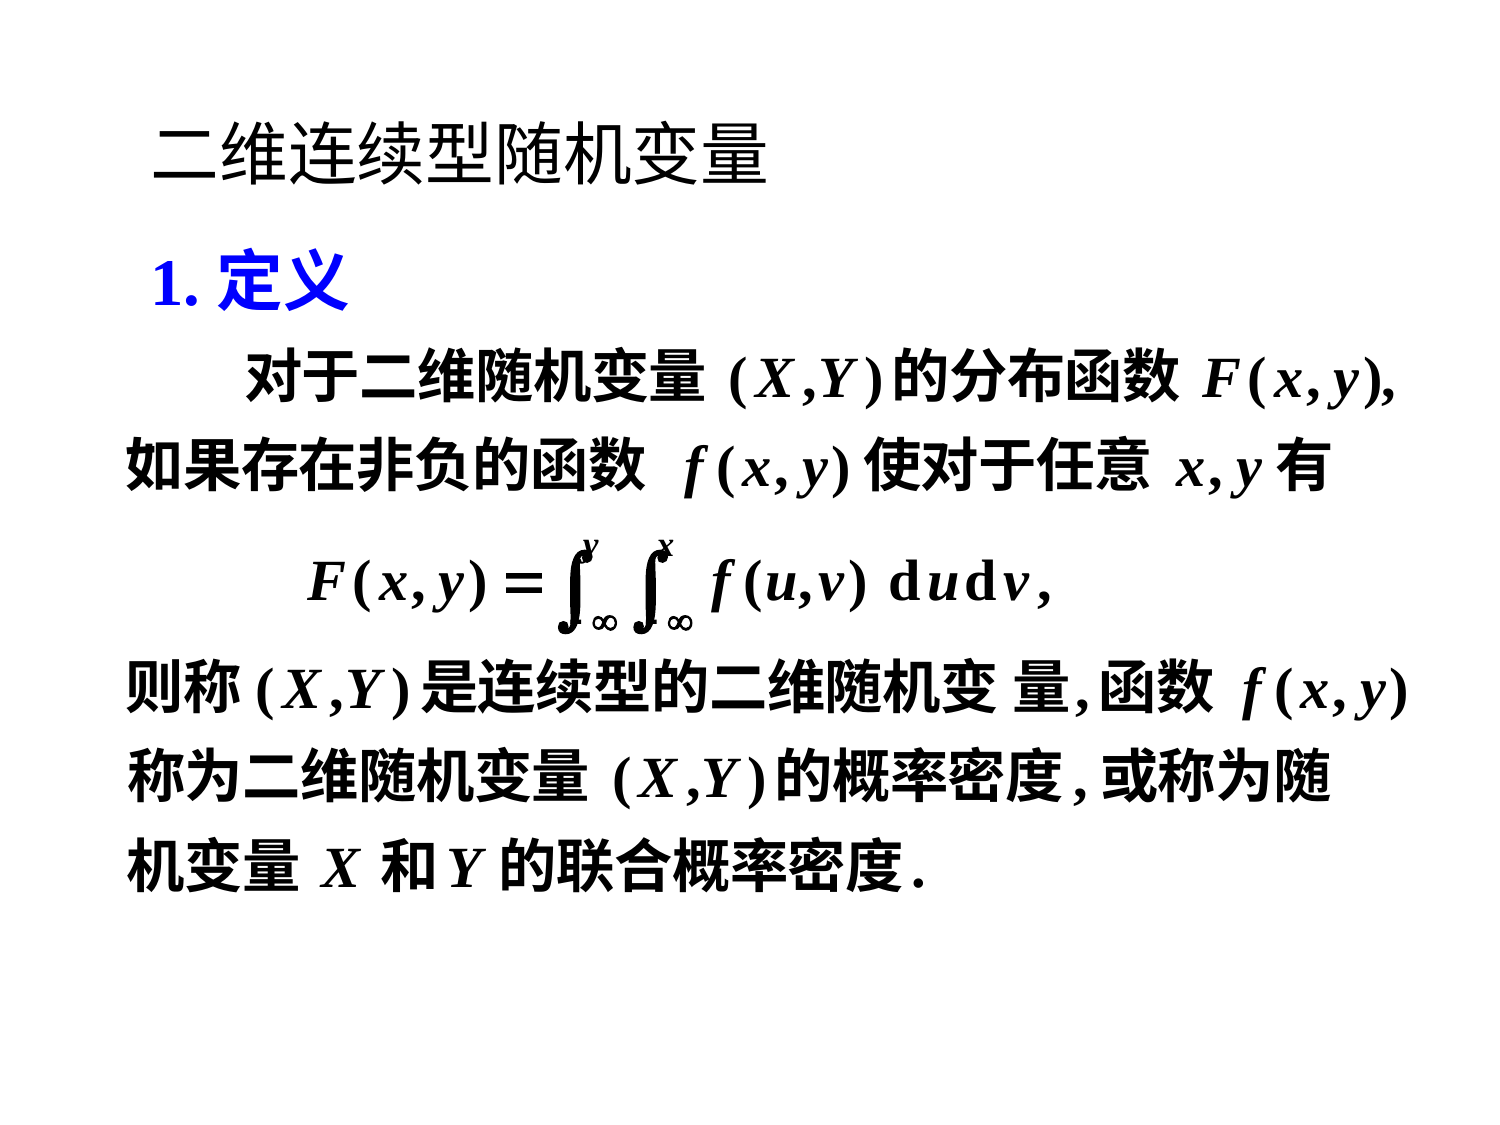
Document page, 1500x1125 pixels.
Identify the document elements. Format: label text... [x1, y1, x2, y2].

text_box 1.定义 [135, 260, 559, 327]
title 二维连续型随机变量 [135, 56, 1411, 260]
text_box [124, 344, 1411, 905]
